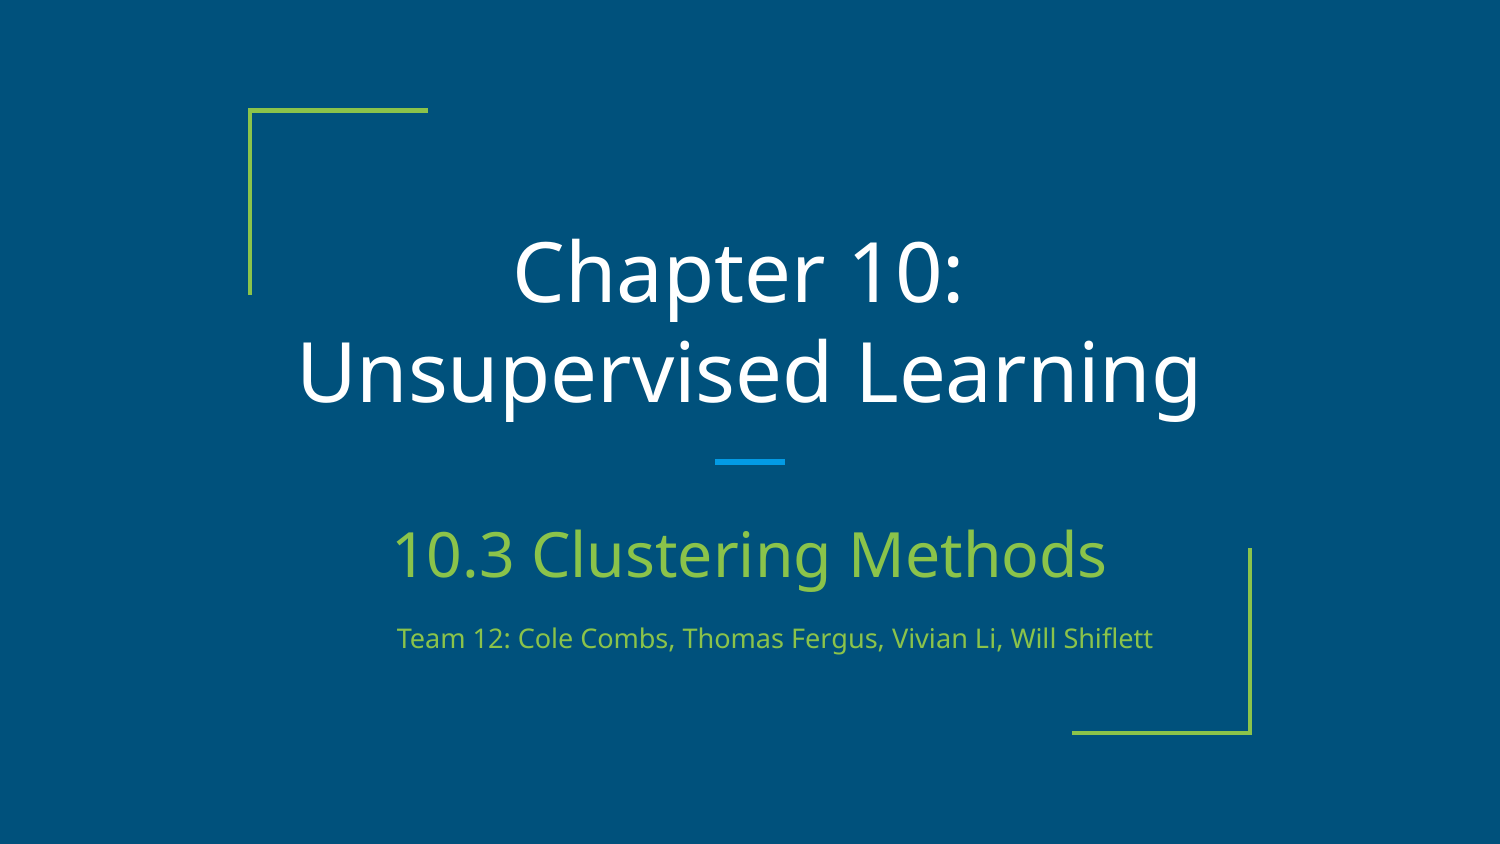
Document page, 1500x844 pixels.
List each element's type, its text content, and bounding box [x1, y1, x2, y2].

subtitle 10.3 Clustering Methods [275, 500, 1225, 650]
subtitle Team 12: Cole Combs, Thomas Fergus, Vivian Li, Will Shiflett [300, 606, 1250, 756]
title Chapter 10: Unsupervised Learning [93, 195, 1407, 435]
